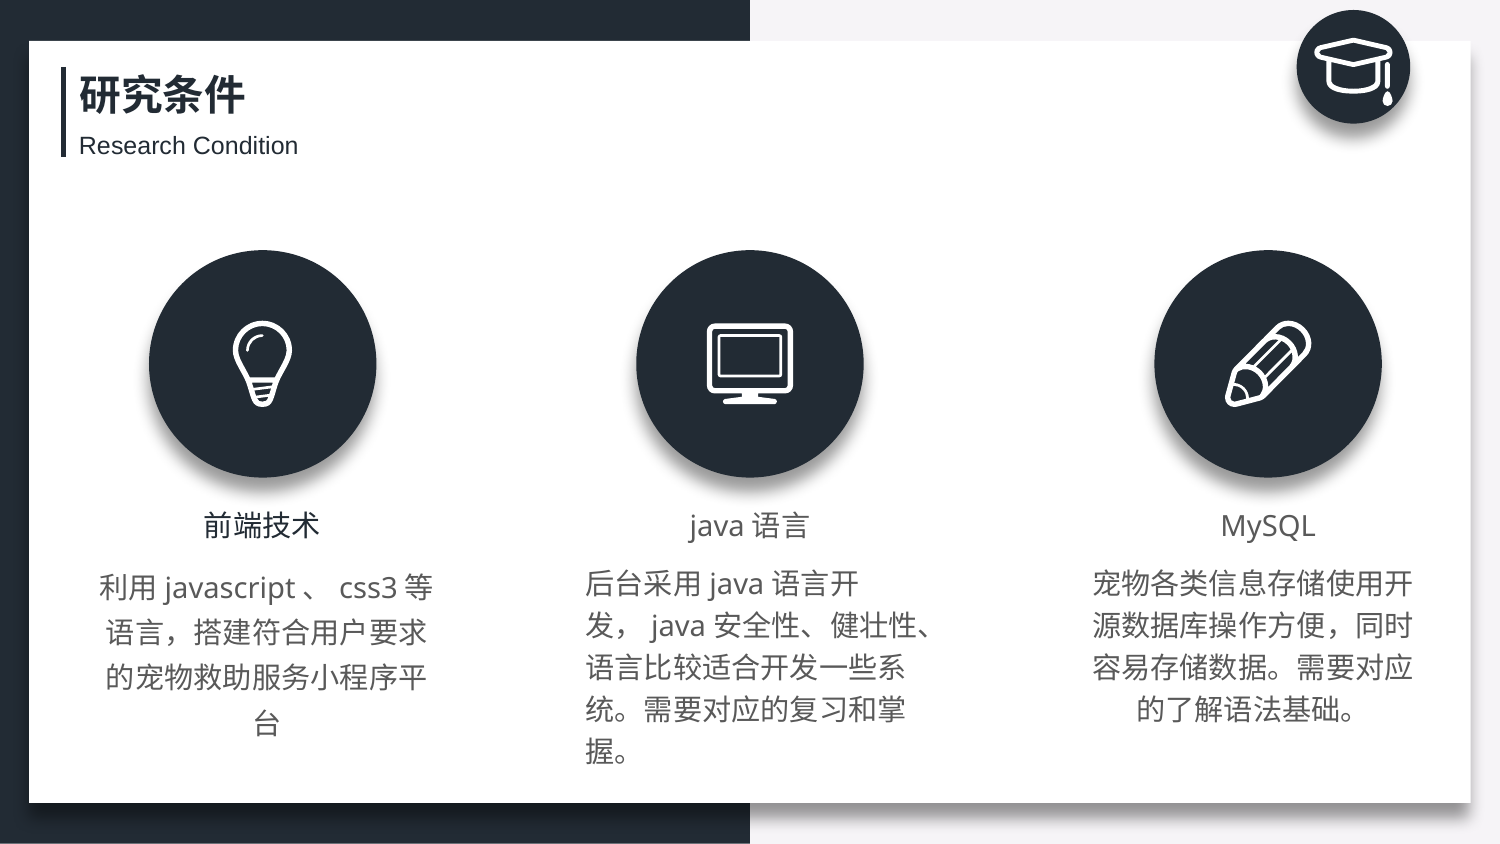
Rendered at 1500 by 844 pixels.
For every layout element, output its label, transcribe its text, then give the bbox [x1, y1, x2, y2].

text_box [635, 249, 865, 479]
text_box [1153, 249, 1383, 479]
text_box 研究条件 [64, 61, 262, 121]
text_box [232, 320, 293, 407]
text_box [147, 249, 378, 479]
text_box 宠物各类信息存储使用开源数据库操作方便，同时容易存储数据。需要对应的了解语法基础。 [1063, 551, 1442, 734]
text_box 后台采用java语言开发，java安全性、健壮性、语言比较适合开发一些系统。需要对应的复习和掌握。 [570, 550, 949, 776]
text_box [1224, 320, 1312, 408]
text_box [706, 323, 794, 405]
text_box 前端技术 [188, 500, 336, 550]
text_box Research Condition [64, 121, 315, 167]
text_box MySQL [1205, 500, 1331, 550]
text_box 利用javascript、css3等语言，搭建符合用户要求的宠物救助服务小程序平台 [77, 551, 456, 748]
text_box java语言 [674, 500, 826, 550]
